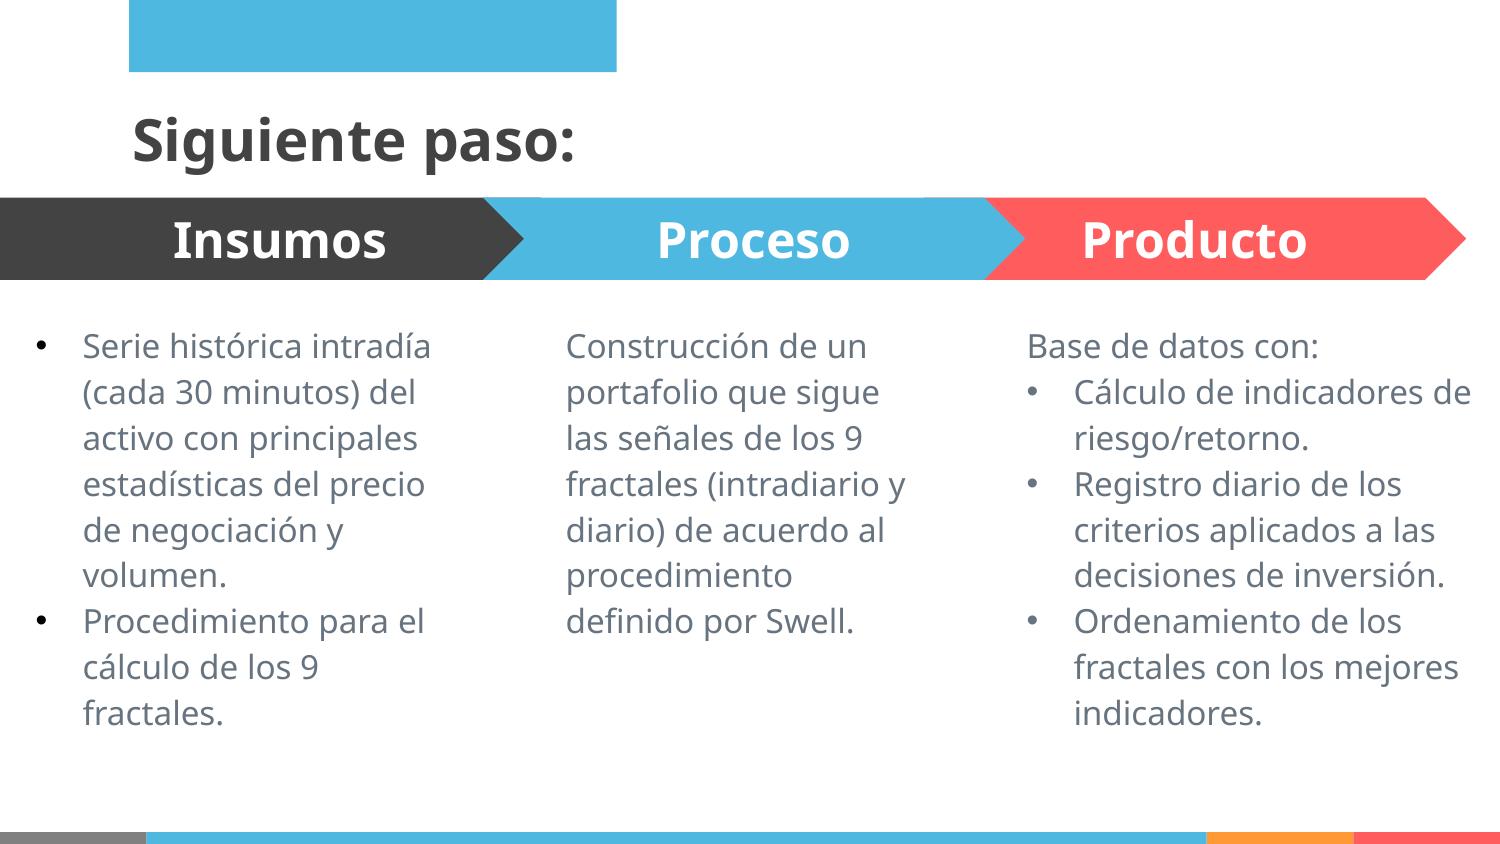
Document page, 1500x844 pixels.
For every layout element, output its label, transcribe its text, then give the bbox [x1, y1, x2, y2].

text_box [1026, 197, 1489, 833]
title Siguiente paso: [116, 88, 750, 174]
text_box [482, 197, 1026, 833]
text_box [0, 197, 480, 833]
text_box [129, 0, 617, 73]
